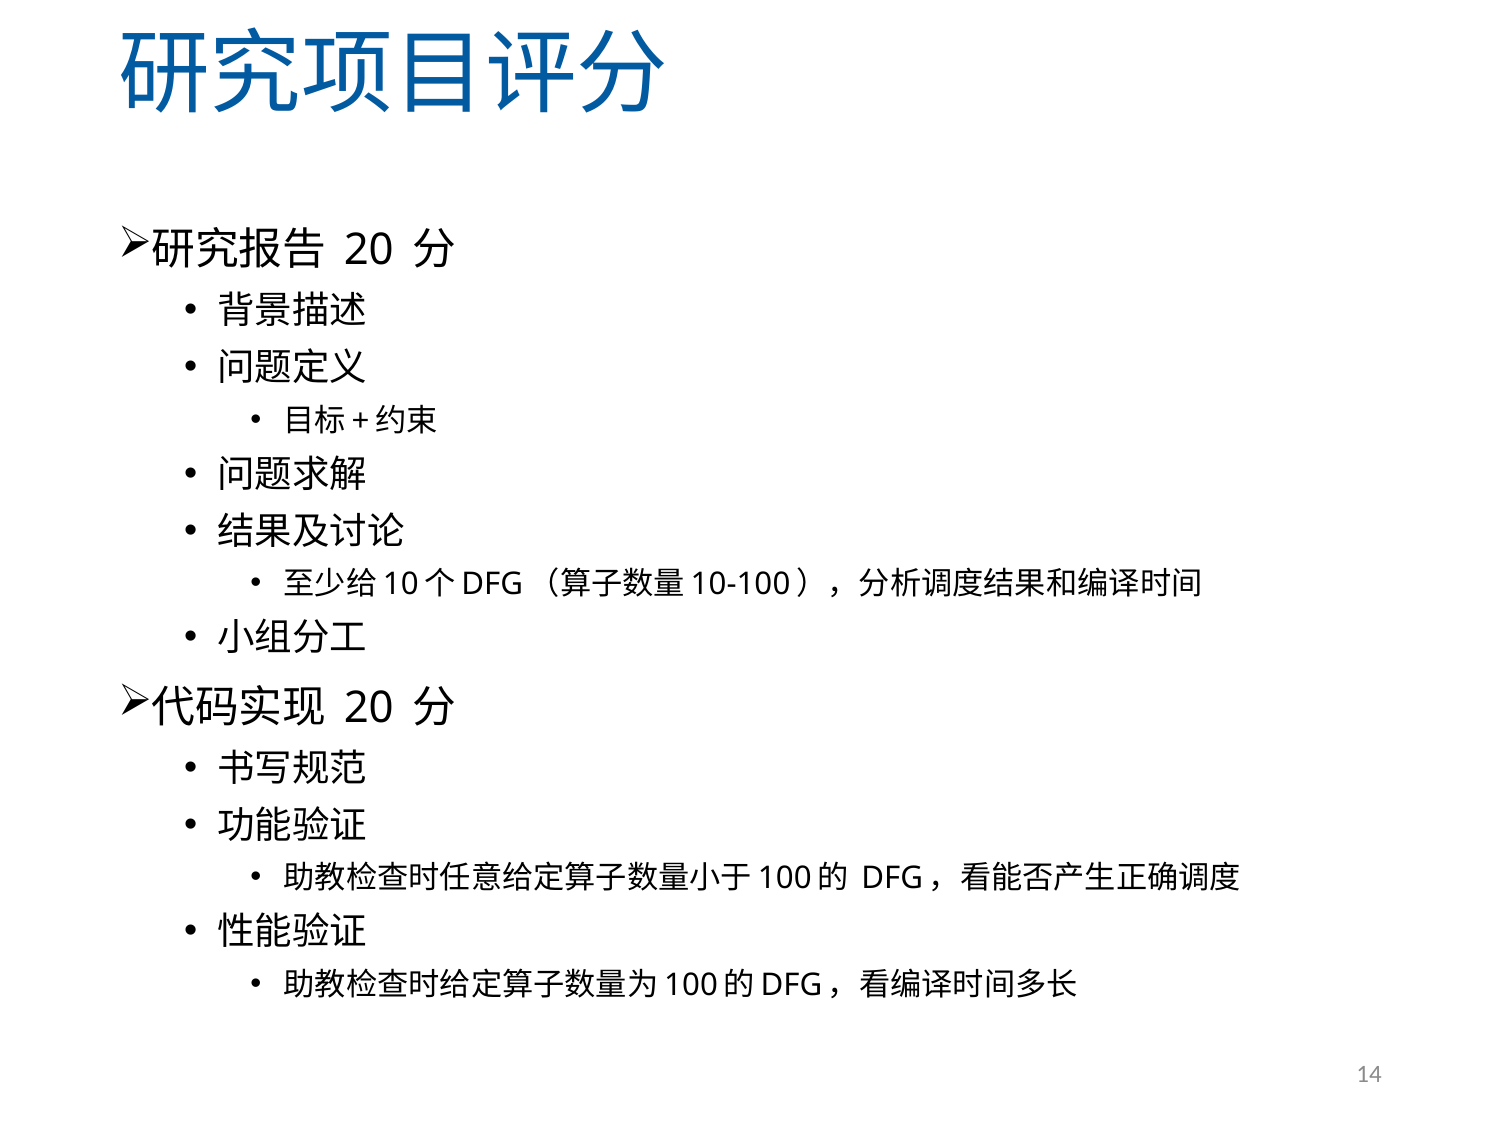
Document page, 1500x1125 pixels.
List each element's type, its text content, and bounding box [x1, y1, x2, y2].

list 研究报告 20 分 背景描述 问题定义 目标+约束 问题求解 结果及讨论 至少给10个DFG（算子数量10-100），分析调度结果和编译时间 小组分工 代码实现 20 分 书写规范 功能验证 助教检查时任意给定算子数量小于100的 DFG，看能否产生正确调度 性能验证 助教检查时给定算子数量为100的DFG，看编译时间多长 [103, 208, 1397, 1014]
slide_number 14 [1059, 1042, 1397, 1103]
title 研究项目评分 [103, 17, 1397, 135]
